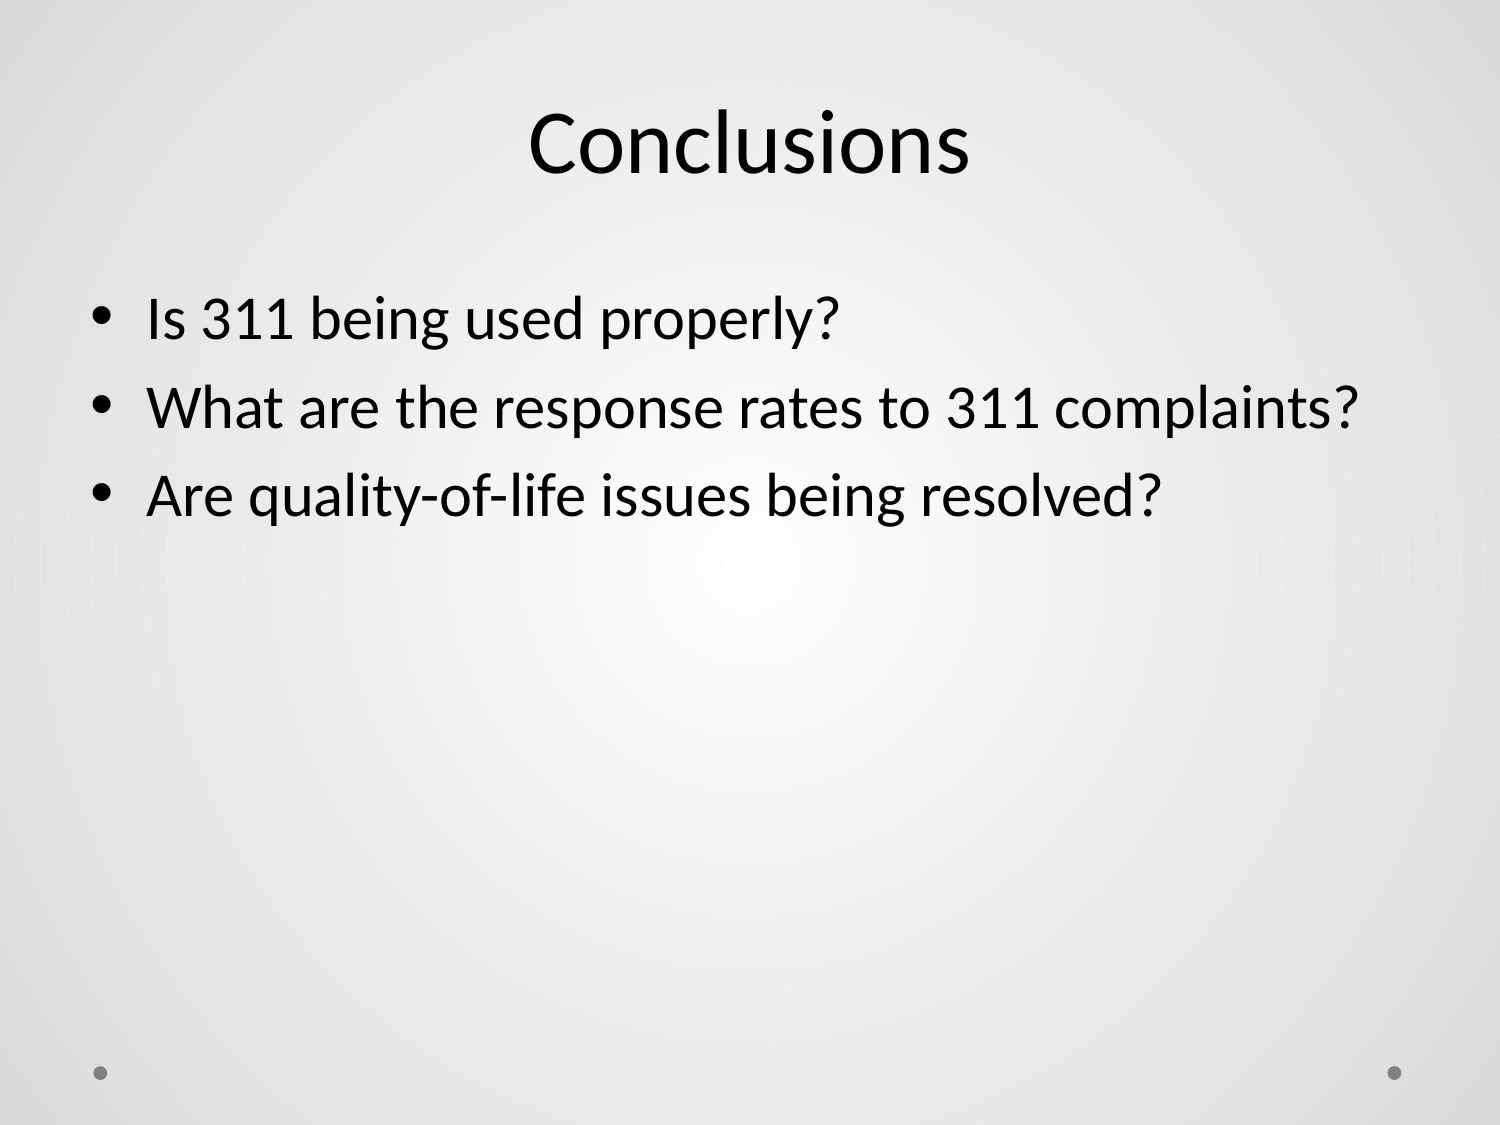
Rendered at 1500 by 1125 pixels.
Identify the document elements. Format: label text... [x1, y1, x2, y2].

title Conclusions [75, 0, 1425, 262]
list Is 311 being used properly? What are the response rates to 311 complaints? Are quality-of-life issues being resolved? [75, 262, 1425, 1005]
